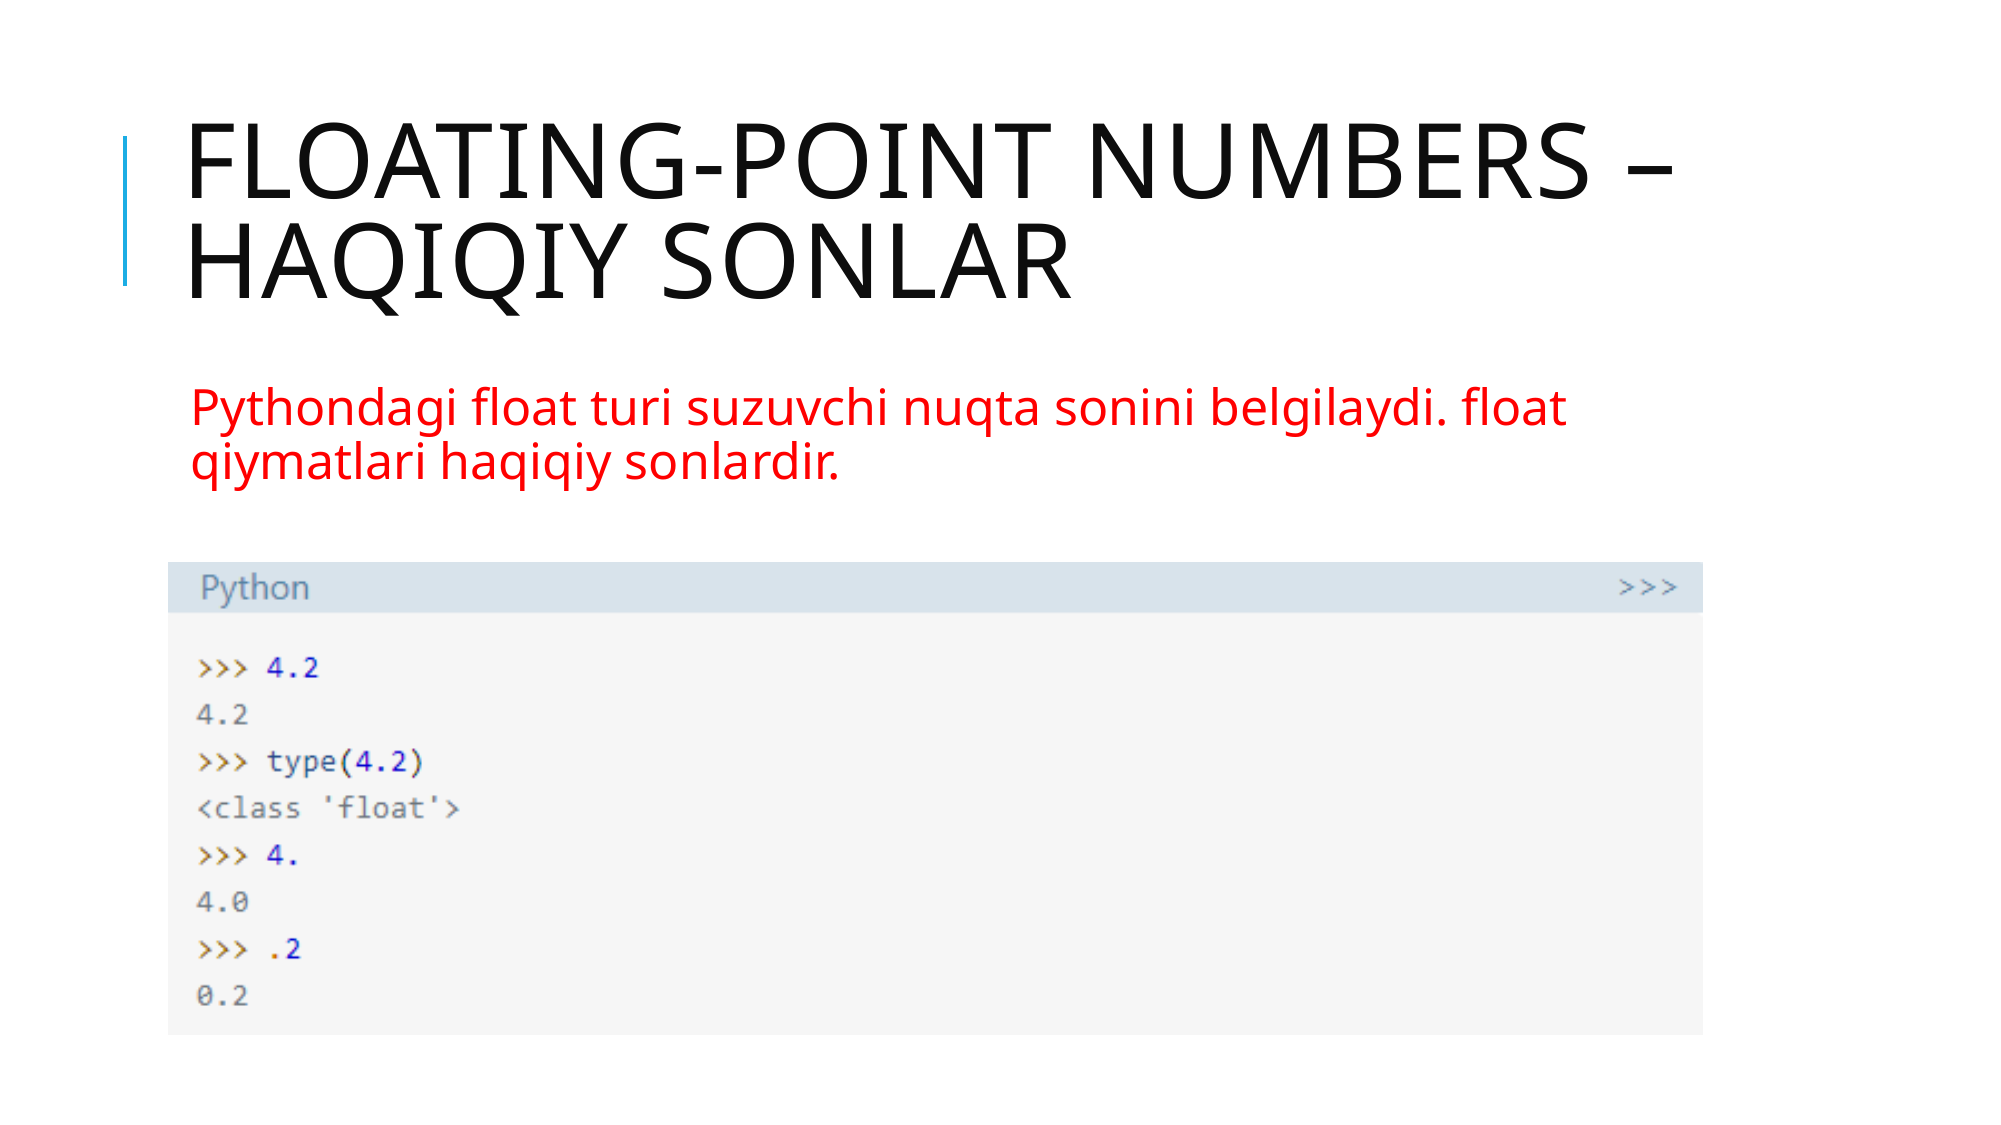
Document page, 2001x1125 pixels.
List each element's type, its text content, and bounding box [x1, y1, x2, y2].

title Floating-Point Numbers – haqiqiy sonlar [168, 96, 1763, 342]
picture [167, 562, 1703, 1036]
list Pythondagi float turi suzuvchi nuqta sonini belgilaydi. float qiymatlari haqiqiy sonlardir. [168, 375, 1763, 1035]
